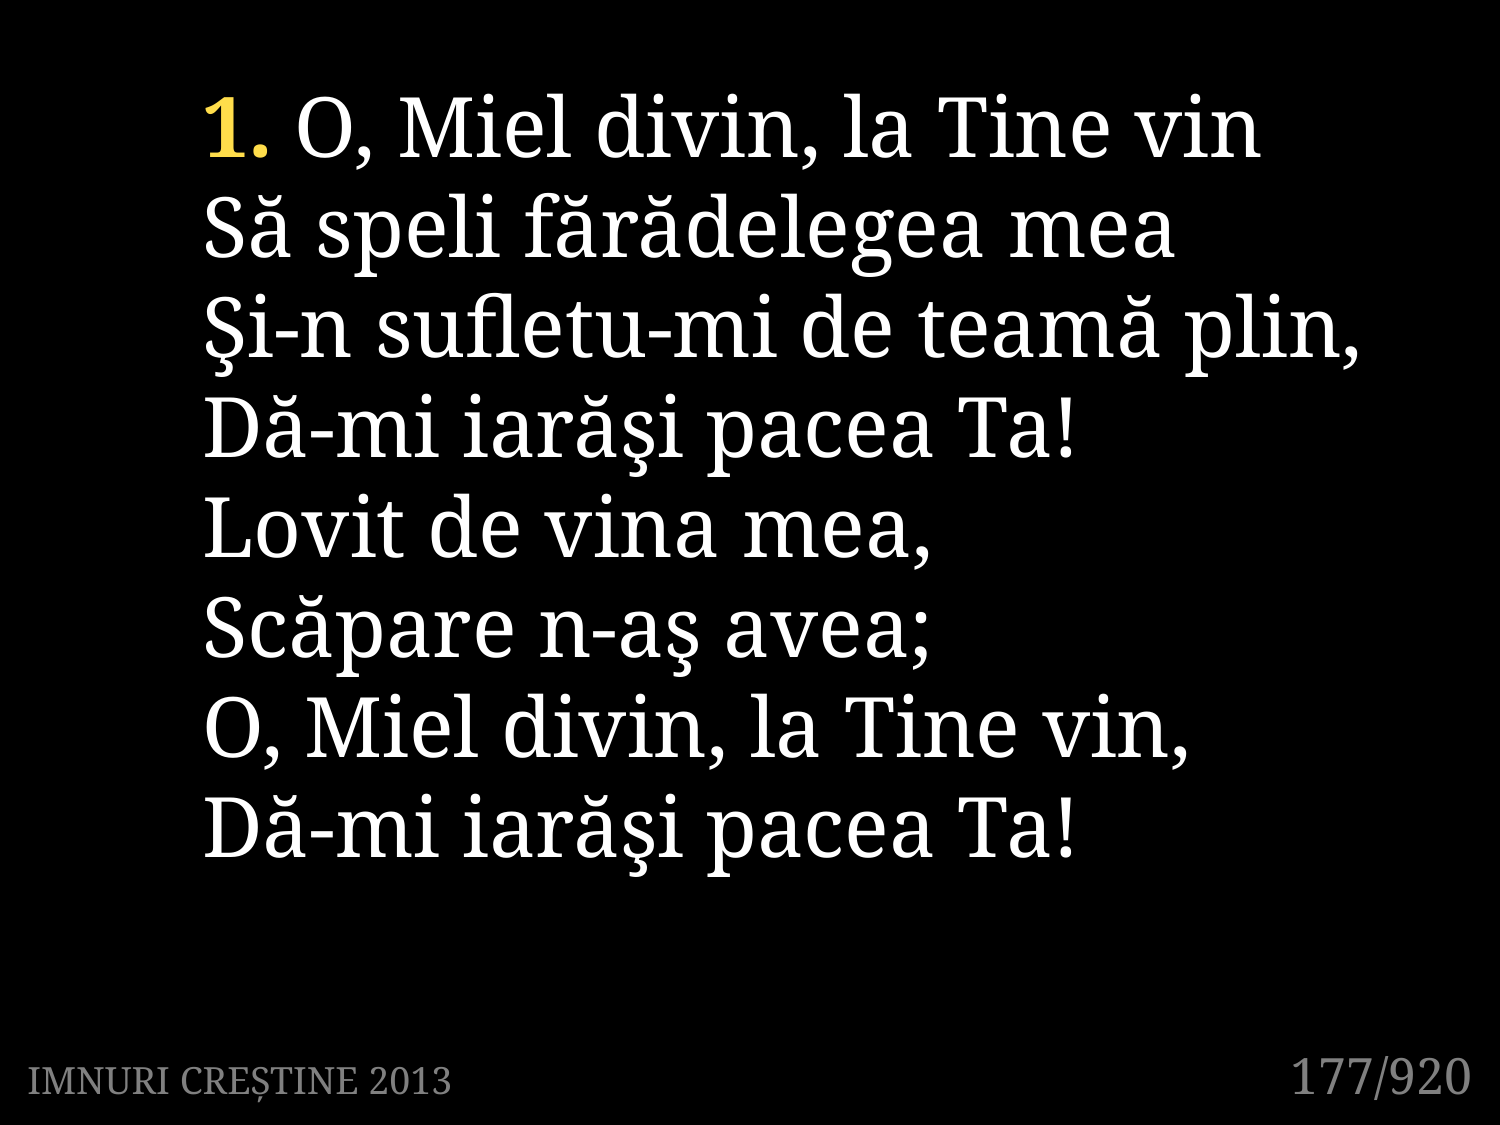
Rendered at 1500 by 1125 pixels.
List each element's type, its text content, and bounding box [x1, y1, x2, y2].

text_box 177/920 [637, 1037, 1488, 1113]
text_box 1. O, Miel divin, la Tine vin Să speli fărădelegea mea Şi-n sufletu-mi de teamă plin, Dă-mi iarăşi pacea Ta! Lovit de vina mea, Scăpare n-aş avea; O, Miel divin, la Tine vin, Dă-mi iarăşi pacea Ta! [187, 66, 1500, 882]
text_box IMNURI CREȘTINE 2013 [12, 1049, 637, 1110]
